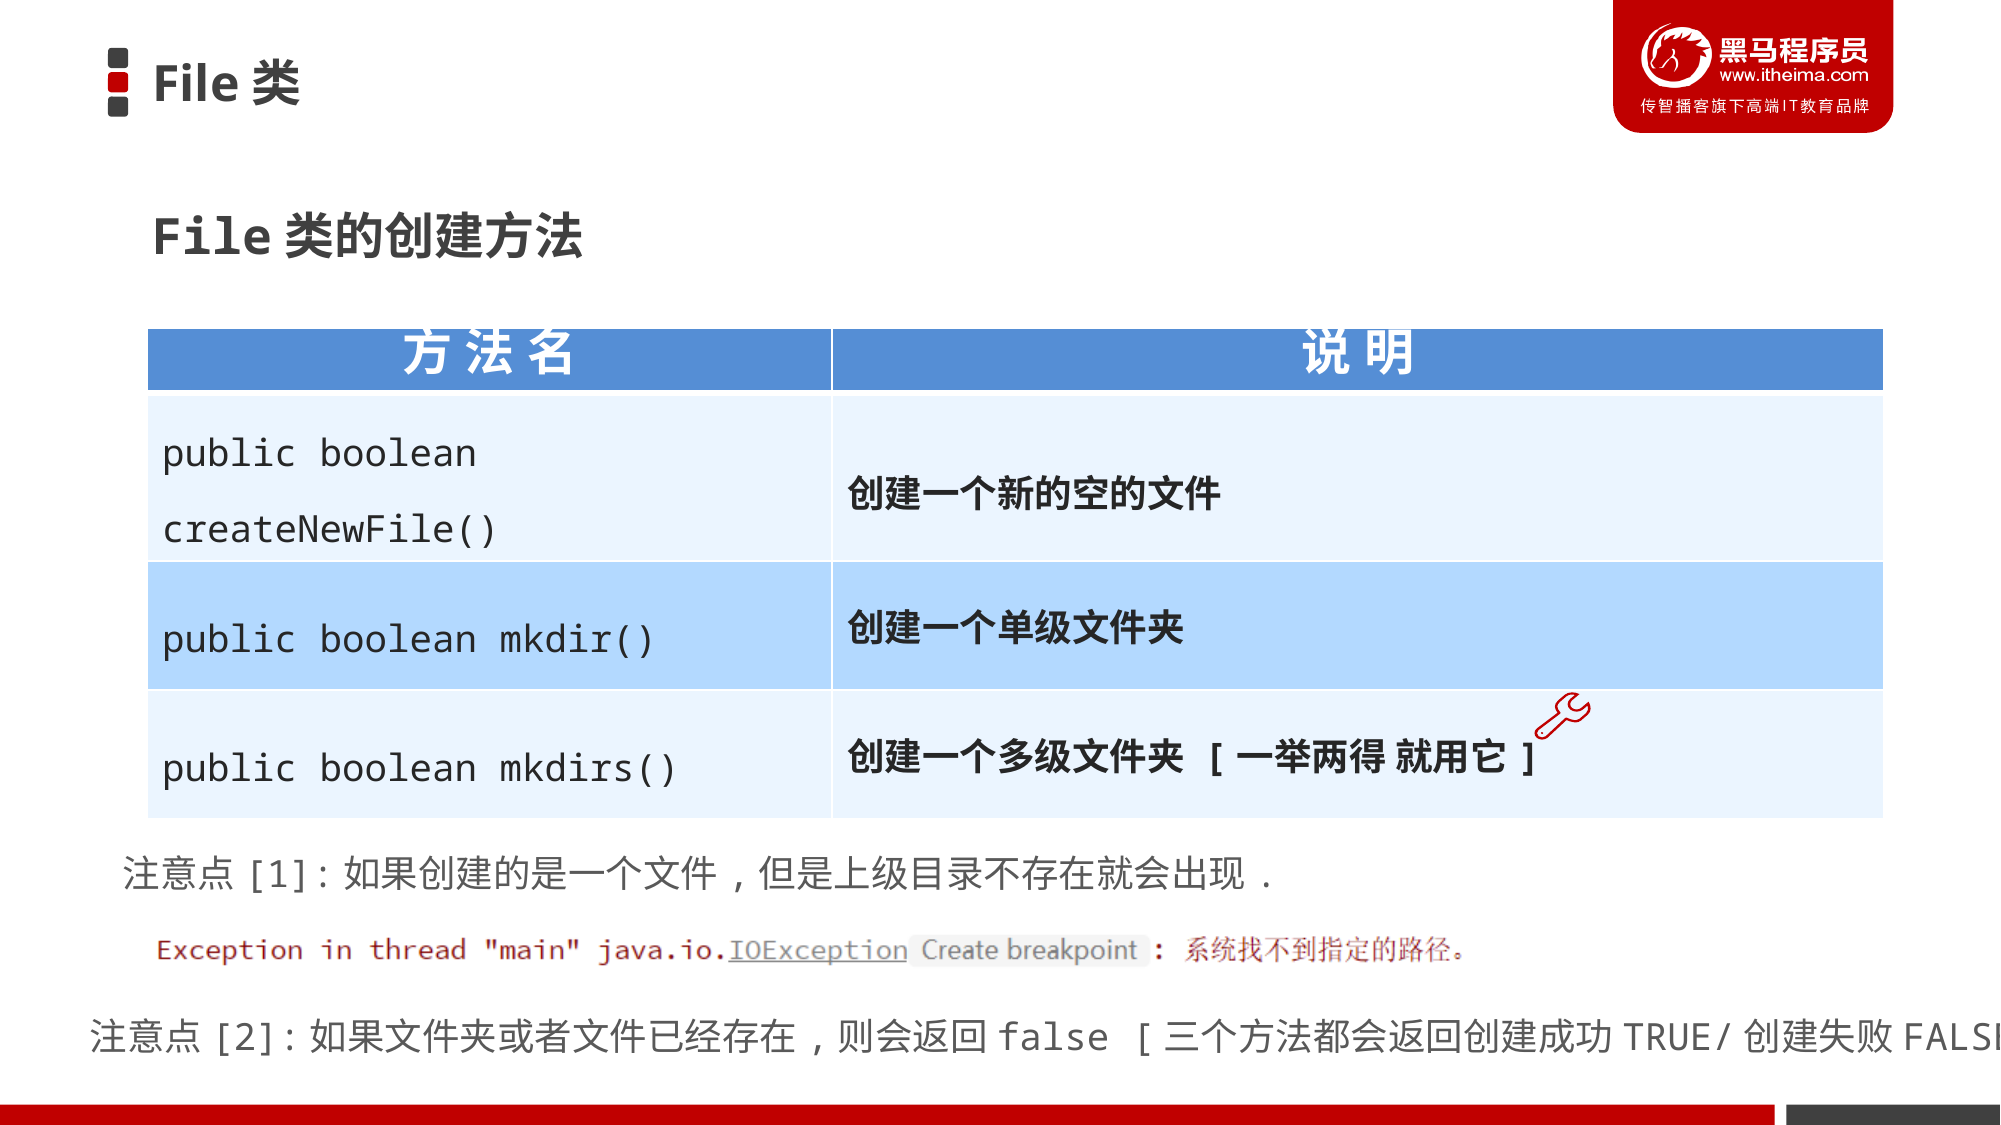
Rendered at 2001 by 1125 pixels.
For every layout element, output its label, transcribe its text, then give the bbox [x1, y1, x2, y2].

table_cell 创建一个新的空的文件 [833, 396, 1883, 560]
table_cell public boolean createNewFile() [148, 396, 831, 560]
text_box 注意点[1]:如果创建的是一个文件,但是上级目录不存在就会出现. [108, 842, 1293, 903]
picture [1616, 11, 1894, 125]
table_header 说明 [833, 329, 1883, 390]
table_cell 创建一个单级文件夹 [833, 562, 1883, 689]
table_cell public boolean mkdirs() [148, 691, 831, 818]
table_cell public boolean mkdir() [148, 562, 831, 689]
table_header 方法名 [148, 329, 831, 390]
list File类的创建方法 [137, 192, 1753, 277]
text_box [1534, 692, 1591, 740]
picture [146, 928, 1479, 973]
text_box 注意点[2]:如果文件夹或者文件已经存在,则会返回false [三个方法都会返回创建成功TRUE/创建失败FALSE] [74, 1005, 2000, 1065]
table_cell 创建一个多级文件夹 [一举两得 就用它] [833, 691, 1883, 818]
title File类 [137, 38, 1577, 124]
